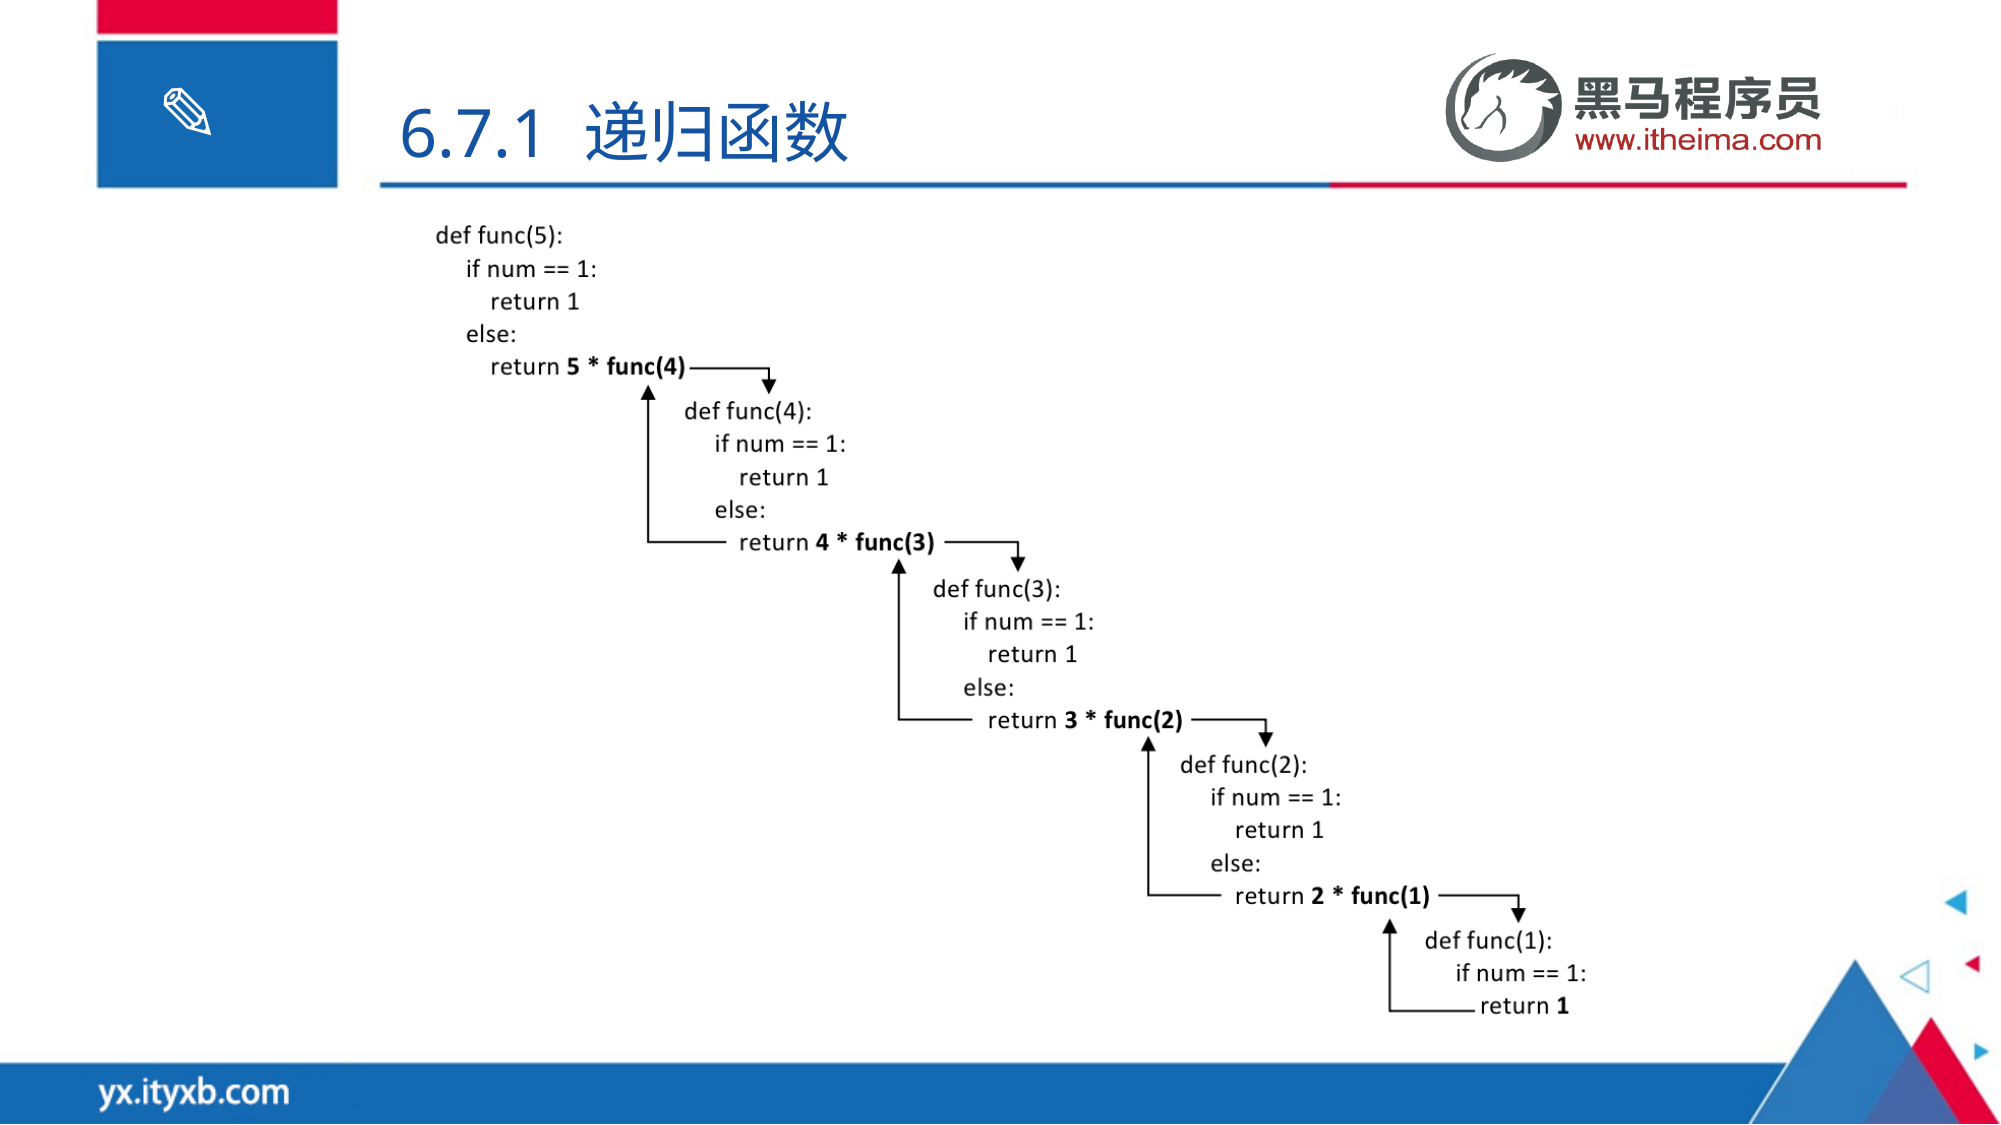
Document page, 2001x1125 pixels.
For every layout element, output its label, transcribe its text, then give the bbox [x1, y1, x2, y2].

picture [0, 0, 2000, 1124]
title 6.7.1 递归函数 [384, 34, 1534, 238]
